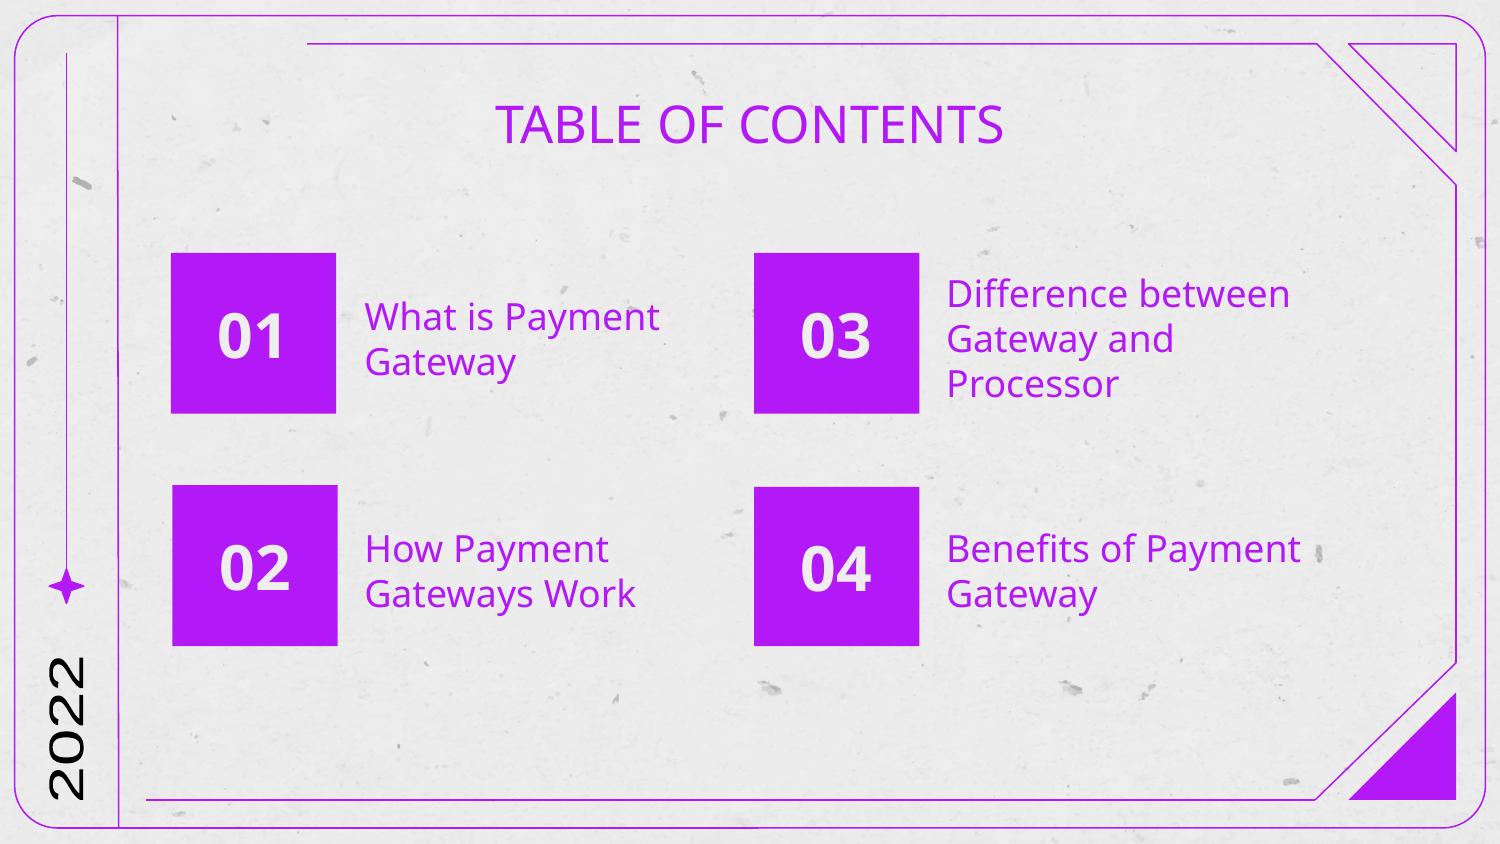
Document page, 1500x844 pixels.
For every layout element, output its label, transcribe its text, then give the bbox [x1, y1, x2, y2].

title 02 [172, 485, 338, 647]
title How Payment Gateways Work [349, 523, 754, 617]
text_box [71, 581, 84, 591]
title 01 [170, 252, 337, 414]
title What is Payment Gateway [349, 291, 754, 384]
title Benefits of Payment Gateway [930, 523, 1341, 617]
title 04 [754, 486, 920, 647]
title Difference between Gateway and Processor [930, 291, 1341, 384]
title TABLE OF CONTENTS [143, 88, 1357, 158]
text_box [49, 581, 62, 591]
title 03 [754, 252, 920, 414]
